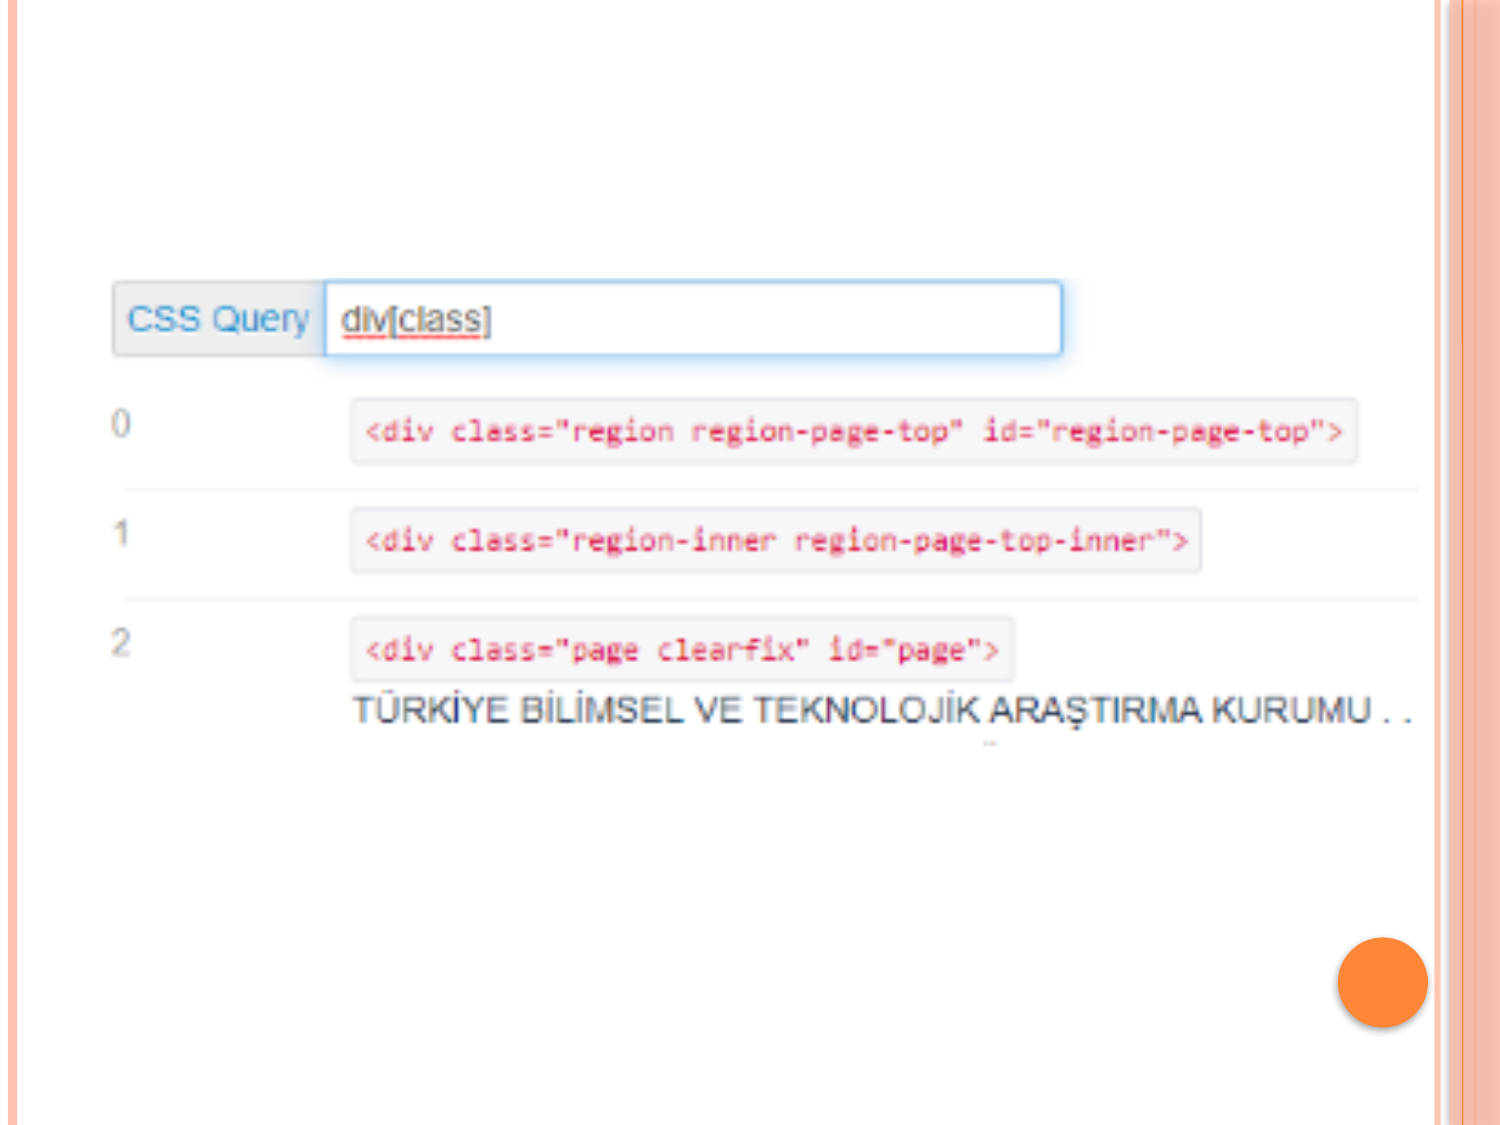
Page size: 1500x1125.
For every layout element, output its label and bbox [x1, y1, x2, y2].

list [28, 278, 1419, 746]
